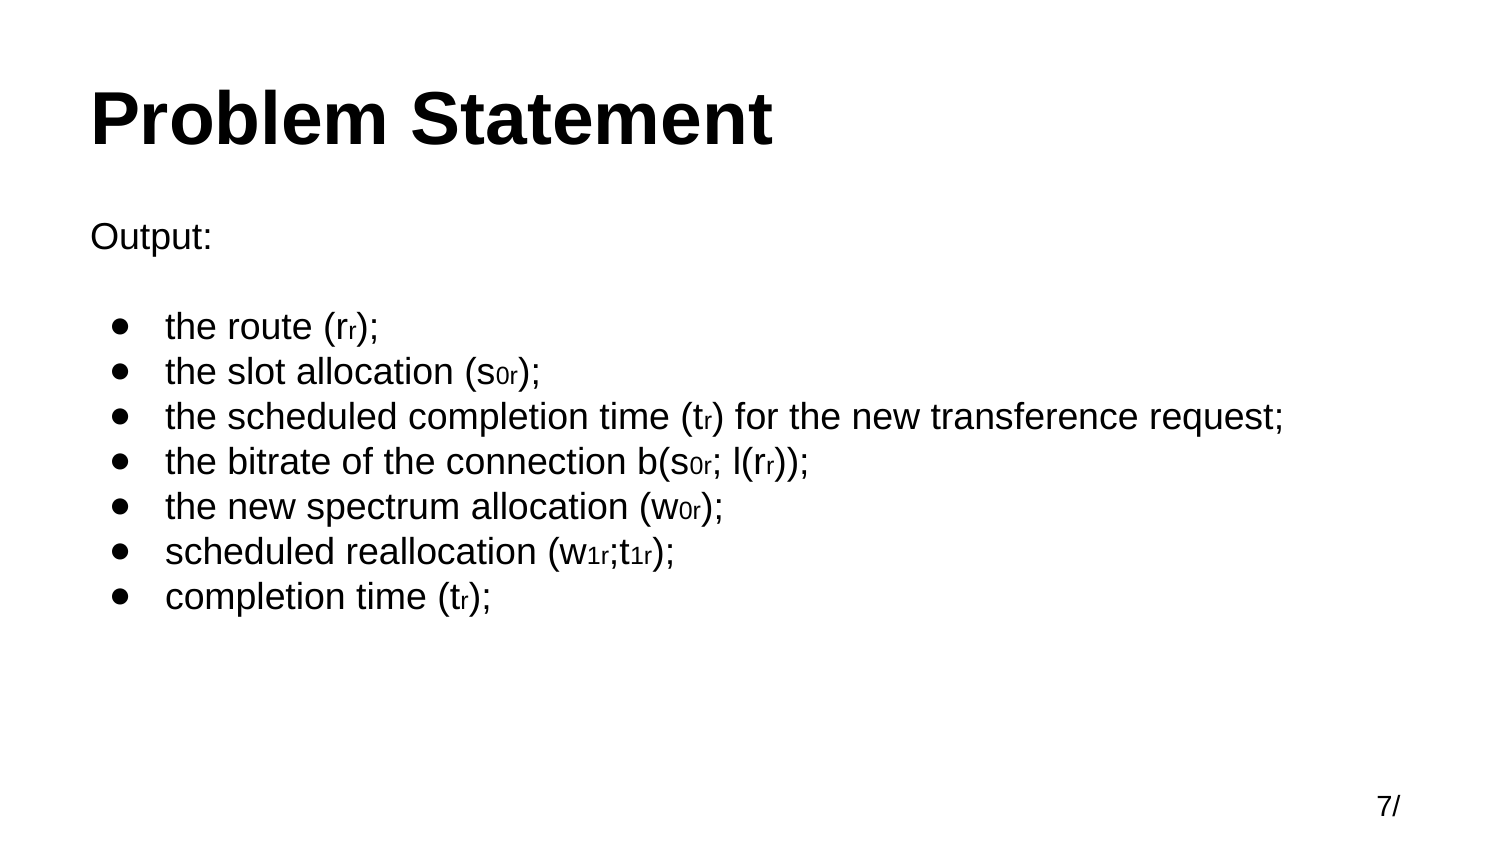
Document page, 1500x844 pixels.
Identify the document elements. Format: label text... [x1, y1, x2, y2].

list Output: the route (rr); the slot allocation (s0r); the scheduled completion time (tr) for the new transference request; the bitrate of the connection b(s0r; l(rr)); the new spectrum allocation (w0r); scheduled reallocation (w1r;t1r); completion time (tr); [75, 196, 1425, 808]
title Problem Statement [75, 33, 1425, 175]
text_box 7/ [1361, 772, 1498, 843]
